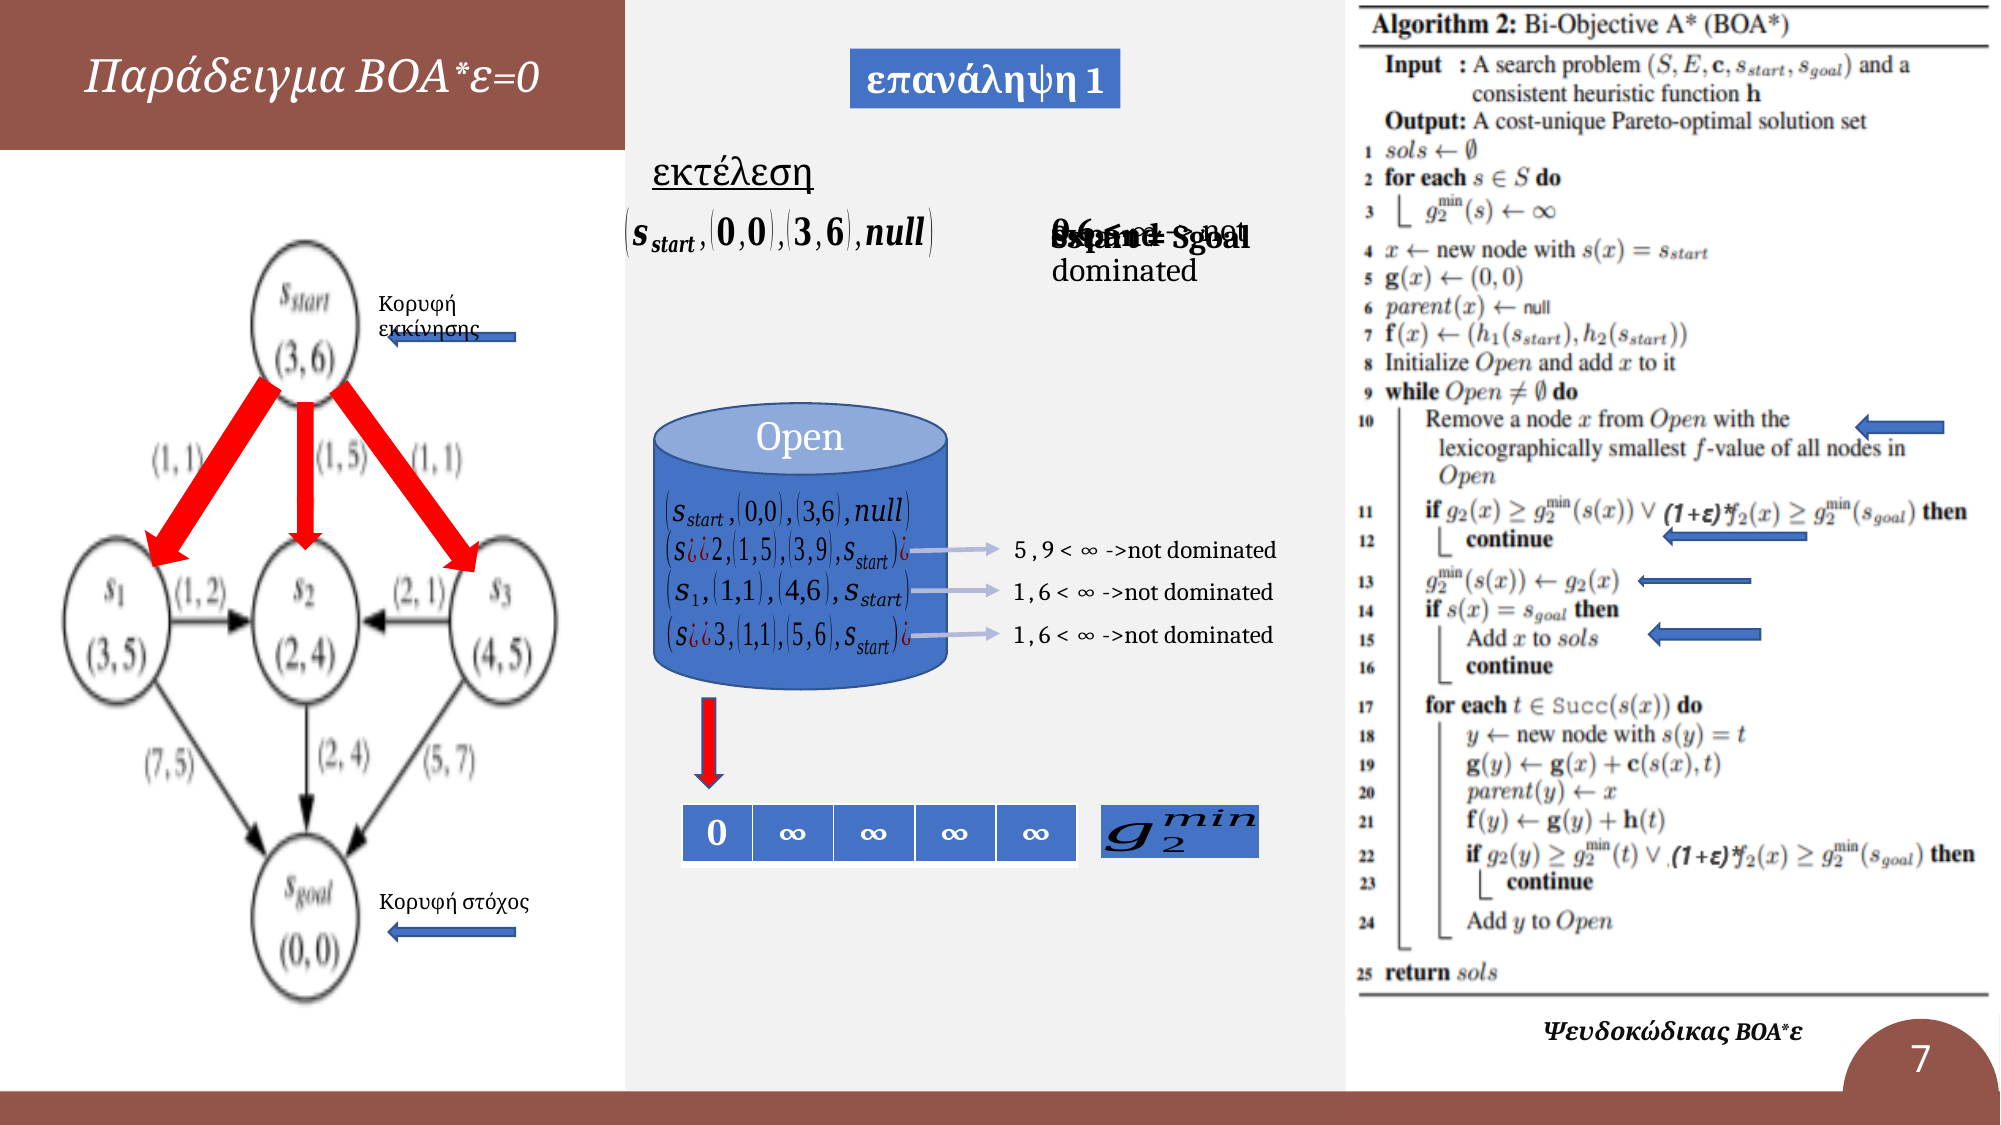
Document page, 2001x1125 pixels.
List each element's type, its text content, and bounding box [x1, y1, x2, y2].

text_box 5 , 9 < ∞ ->not dominated [999, 526, 1309, 572]
text_box [693, 697, 725, 790]
text_box OpenList [722, 467, 879, 473]
table_header ∞ [753, 805, 833, 861]
picture [0, 149, 625, 1090]
text_box εκτέλεση [637, 140, 1013, 201]
table_header ∞ [997, 805, 1076, 861]
text_box [0, 1090, 2000, 1125]
table_header ∞ [916, 805, 995, 861]
picture [1345, 0, 2000, 1014]
table_header 0 [683, 805, 752, 861]
text_box 0,6 < ∞ -> not dominated [1037, 201, 1345, 205]
text_box 0,6 < ∞ -> not dominated [1037, 261, 1345, 296]
text_box 1 , 6 < ∞ ->not dominated [999, 572, 1309, 611]
text_box επανάληψη 1 [850, 48, 1121, 109]
text_box Ψευδοκώδικας BOA*ε [1345, 1014, 1999, 1090]
text_box Open [718, 401, 883, 467]
text_box OpenList [883, 411, 945, 467]
table_header ∞ [834, 805, 914, 861]
text_box OpenList [656, 411, 718, 467]
text_box [653, 408, 948, 691]
text_box 7 [1841, 1017, 2000, 1099]
text_box Παράδειγμα ΒΟΑ*ε=0 [0, 0, 626, 151]
text_box 1 , 6 < ∞ ->not dominated [999, 611, 1309, 656]
text_box expand [1036, 205, 1345, 261]
